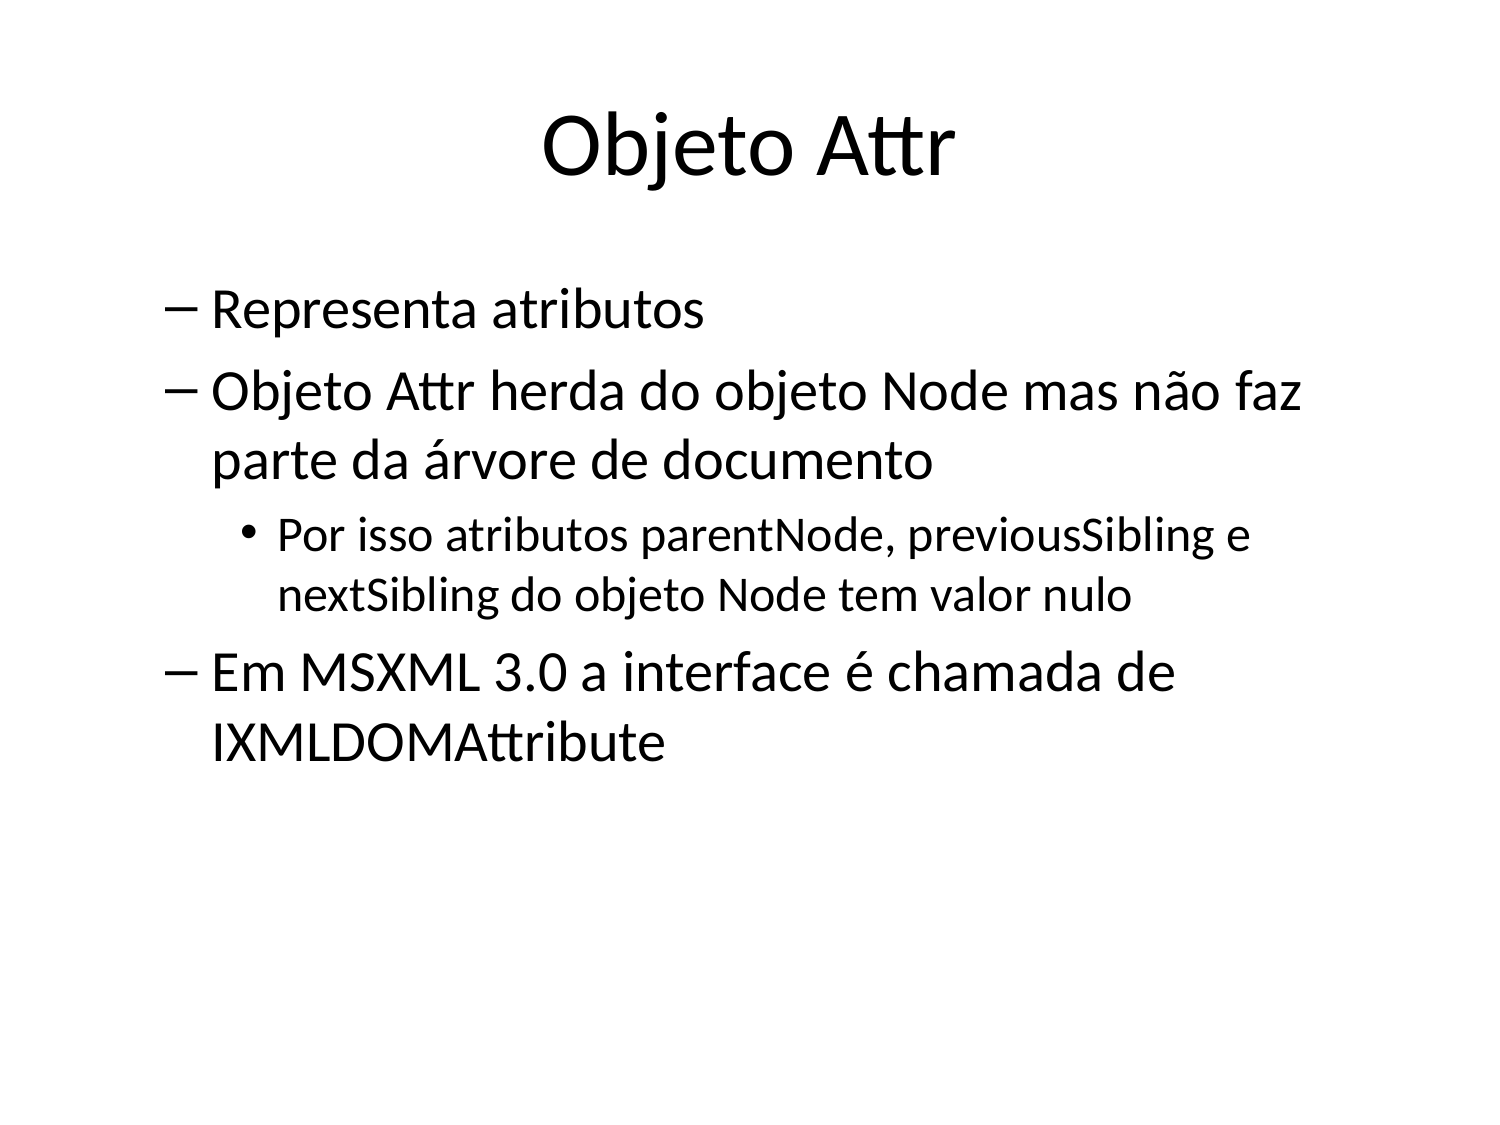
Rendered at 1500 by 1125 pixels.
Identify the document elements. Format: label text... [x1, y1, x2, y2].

title Objeto Attr [75, 45, 1425, 233]
list Representa atributos Objeto Attr herda do objeto Node mas não faz parte da árvore de documento Por isso atributos parentNode, previousSibling e nextSibling do objeto Node tem valor nulo Em MSXML 3.0 a interface é chamada de IXMLDOMAttribute [75, 262, 1425, 1005]
